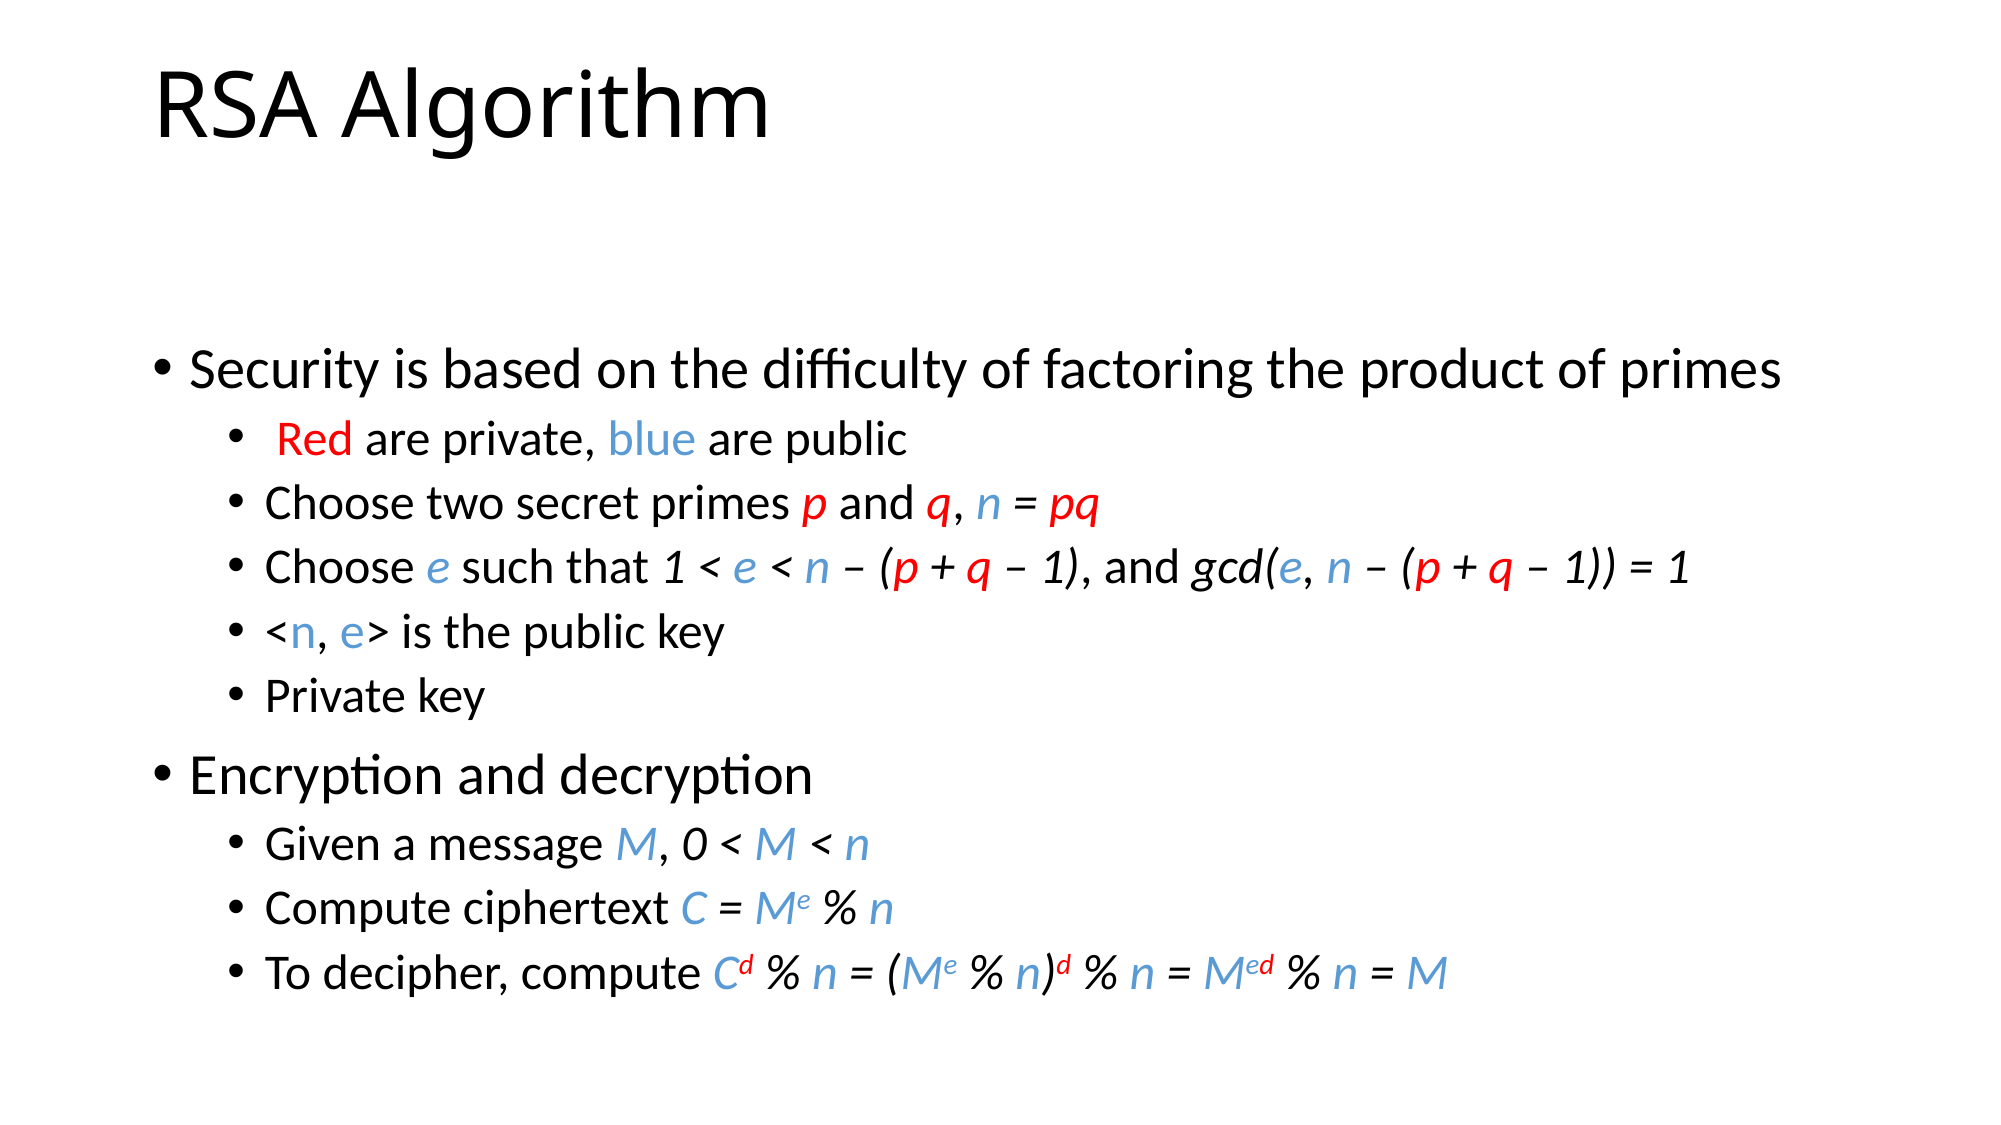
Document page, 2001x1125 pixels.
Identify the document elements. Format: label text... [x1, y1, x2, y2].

title RSA Algorithm [137, 0, 1863, 217]
